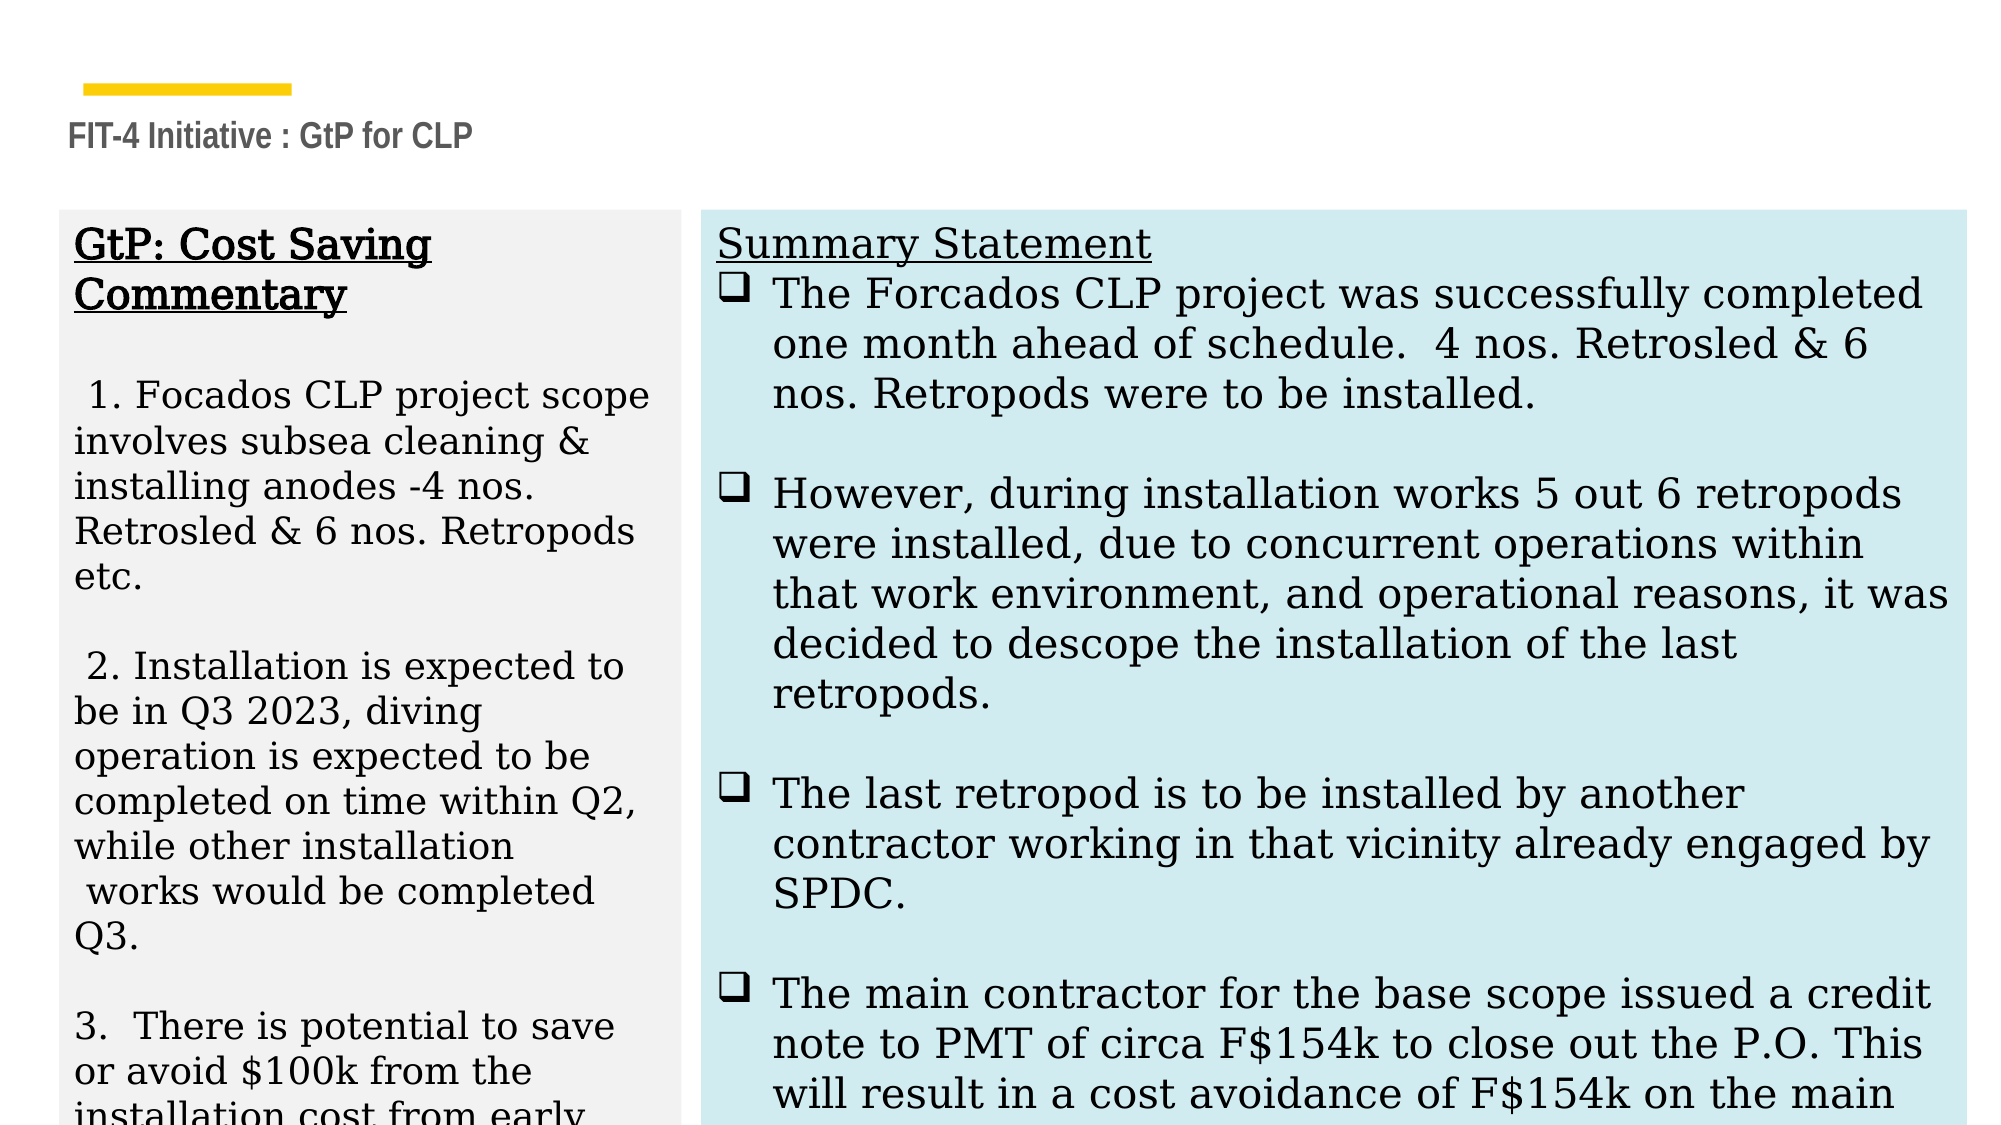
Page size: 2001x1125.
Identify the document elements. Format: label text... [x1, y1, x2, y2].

text_box Summary Statement The Forcados CLP project was successfully completed one month ahead of schedule. 4 nos. Retrosled & 6 nos. Retropods were to be installed. However, during installation works 5 out 6 retropods were installed, due to concurrent operations within that work environment, and operational reasons, it was decided to descope the installation of the last retropods. The last retropod is to be installed by another contractor working in that vicinity already engaged by SPDC. The main contractor for the base scope issued a credit note to PMT of circa F$154k to close out the P.O. This will result in a cost avoidance of F$154k on the main scope for not installing the 6th retroslad. [701, 209, 1967, 1125]
text_box FIT-4 Initiative : GtP for CLP [67, 104, 660, 153]
text_box GtP: Cost Saving Commentary 1. Focados CLP project scope involves subsea cleaning & installing anodes -4 nos. Retrosled & 6 nos. Retropods etc. 2. Installation is expected to be in Q3 2023, diving operation is expected to be completed on time within Q2, while other installation works would be completed Q3. 3. There is potential to save or avoid $100k from the installation cost from early completion one month ahead of schedule. [59, 209, 682, 1125]
